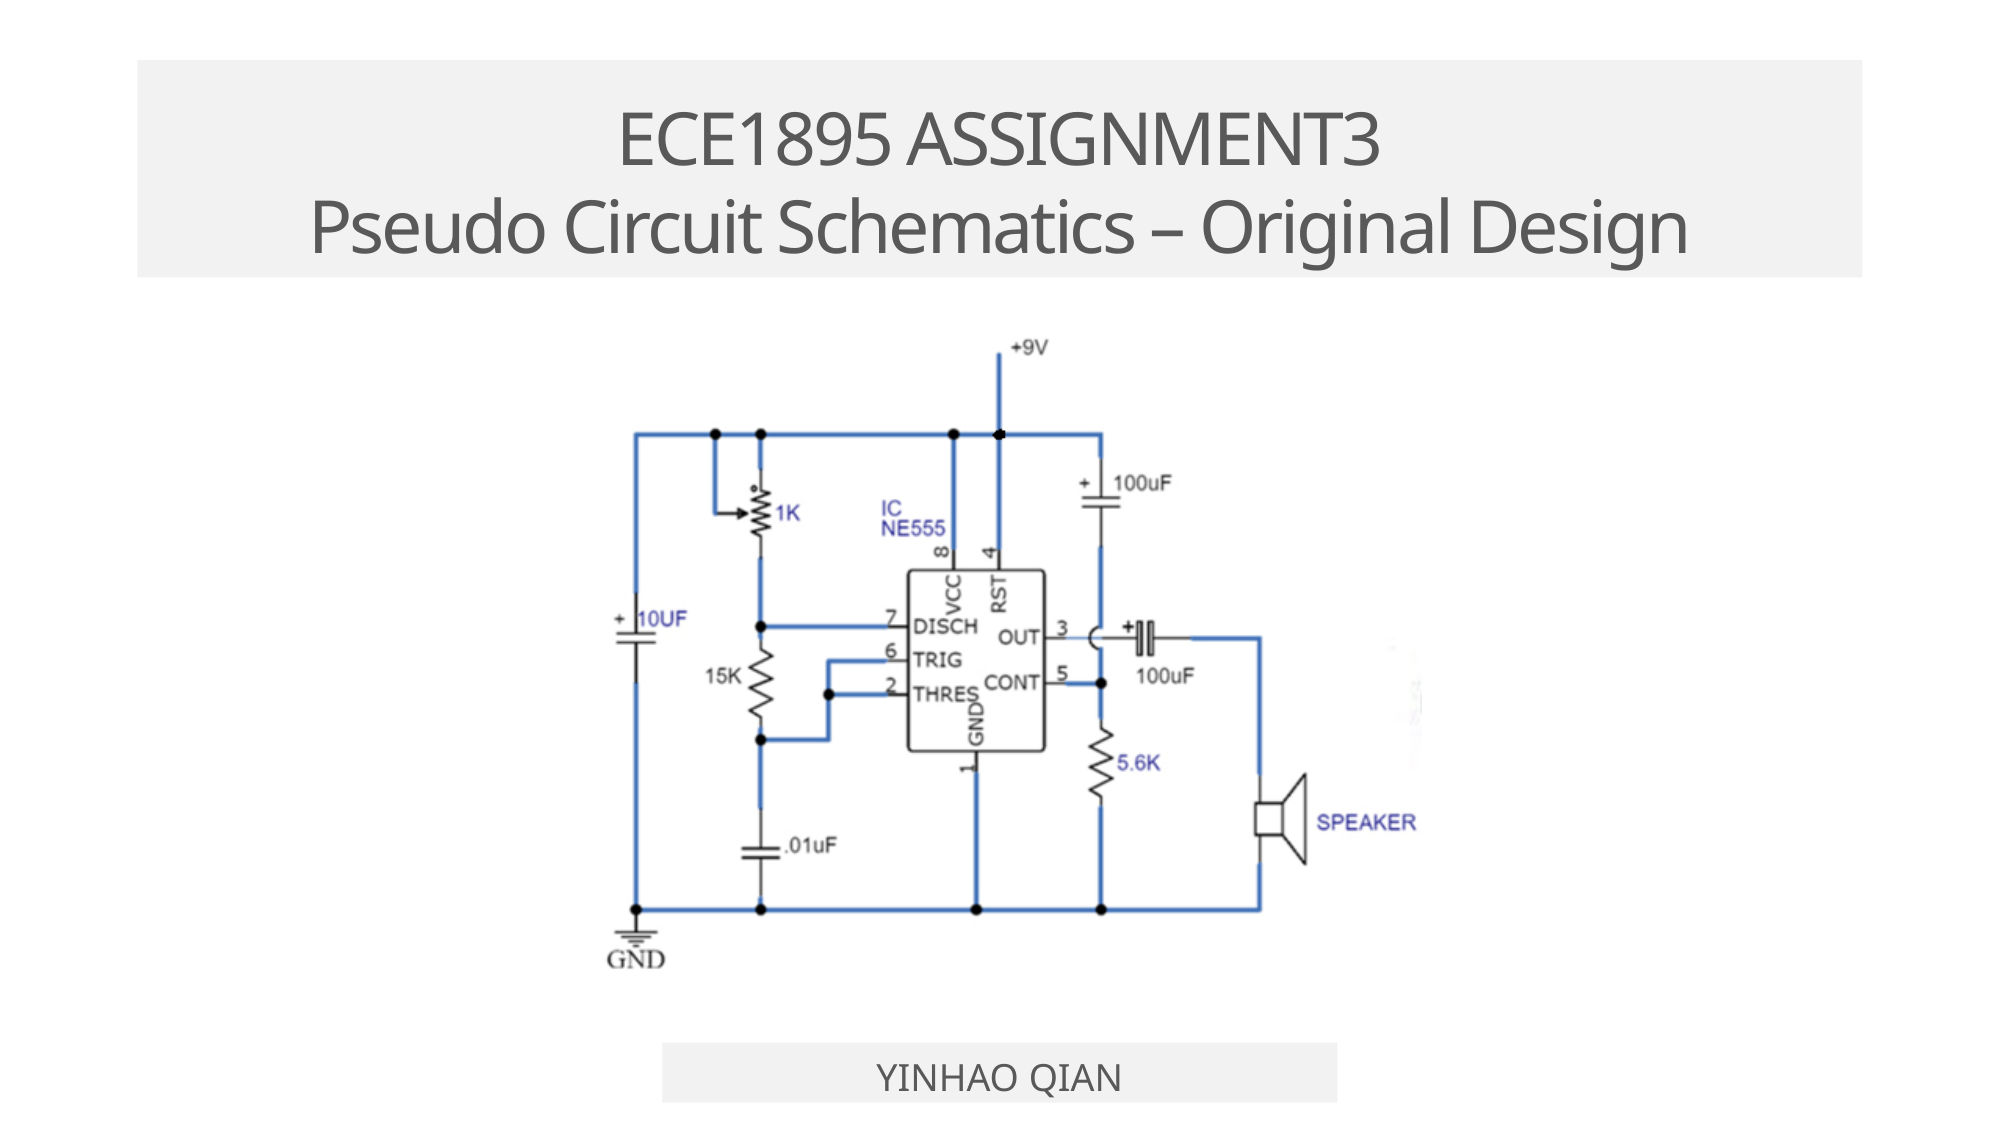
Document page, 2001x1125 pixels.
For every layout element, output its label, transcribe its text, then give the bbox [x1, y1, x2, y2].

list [578, 329, 1422, 983]
footer YINHAO QIAN [662, 1042, 1338, 1103]
title ECE1895 ASSIGNMENT3 Pseudo Circuit Schematics – Original Design [137, 59, 1863, 278]
